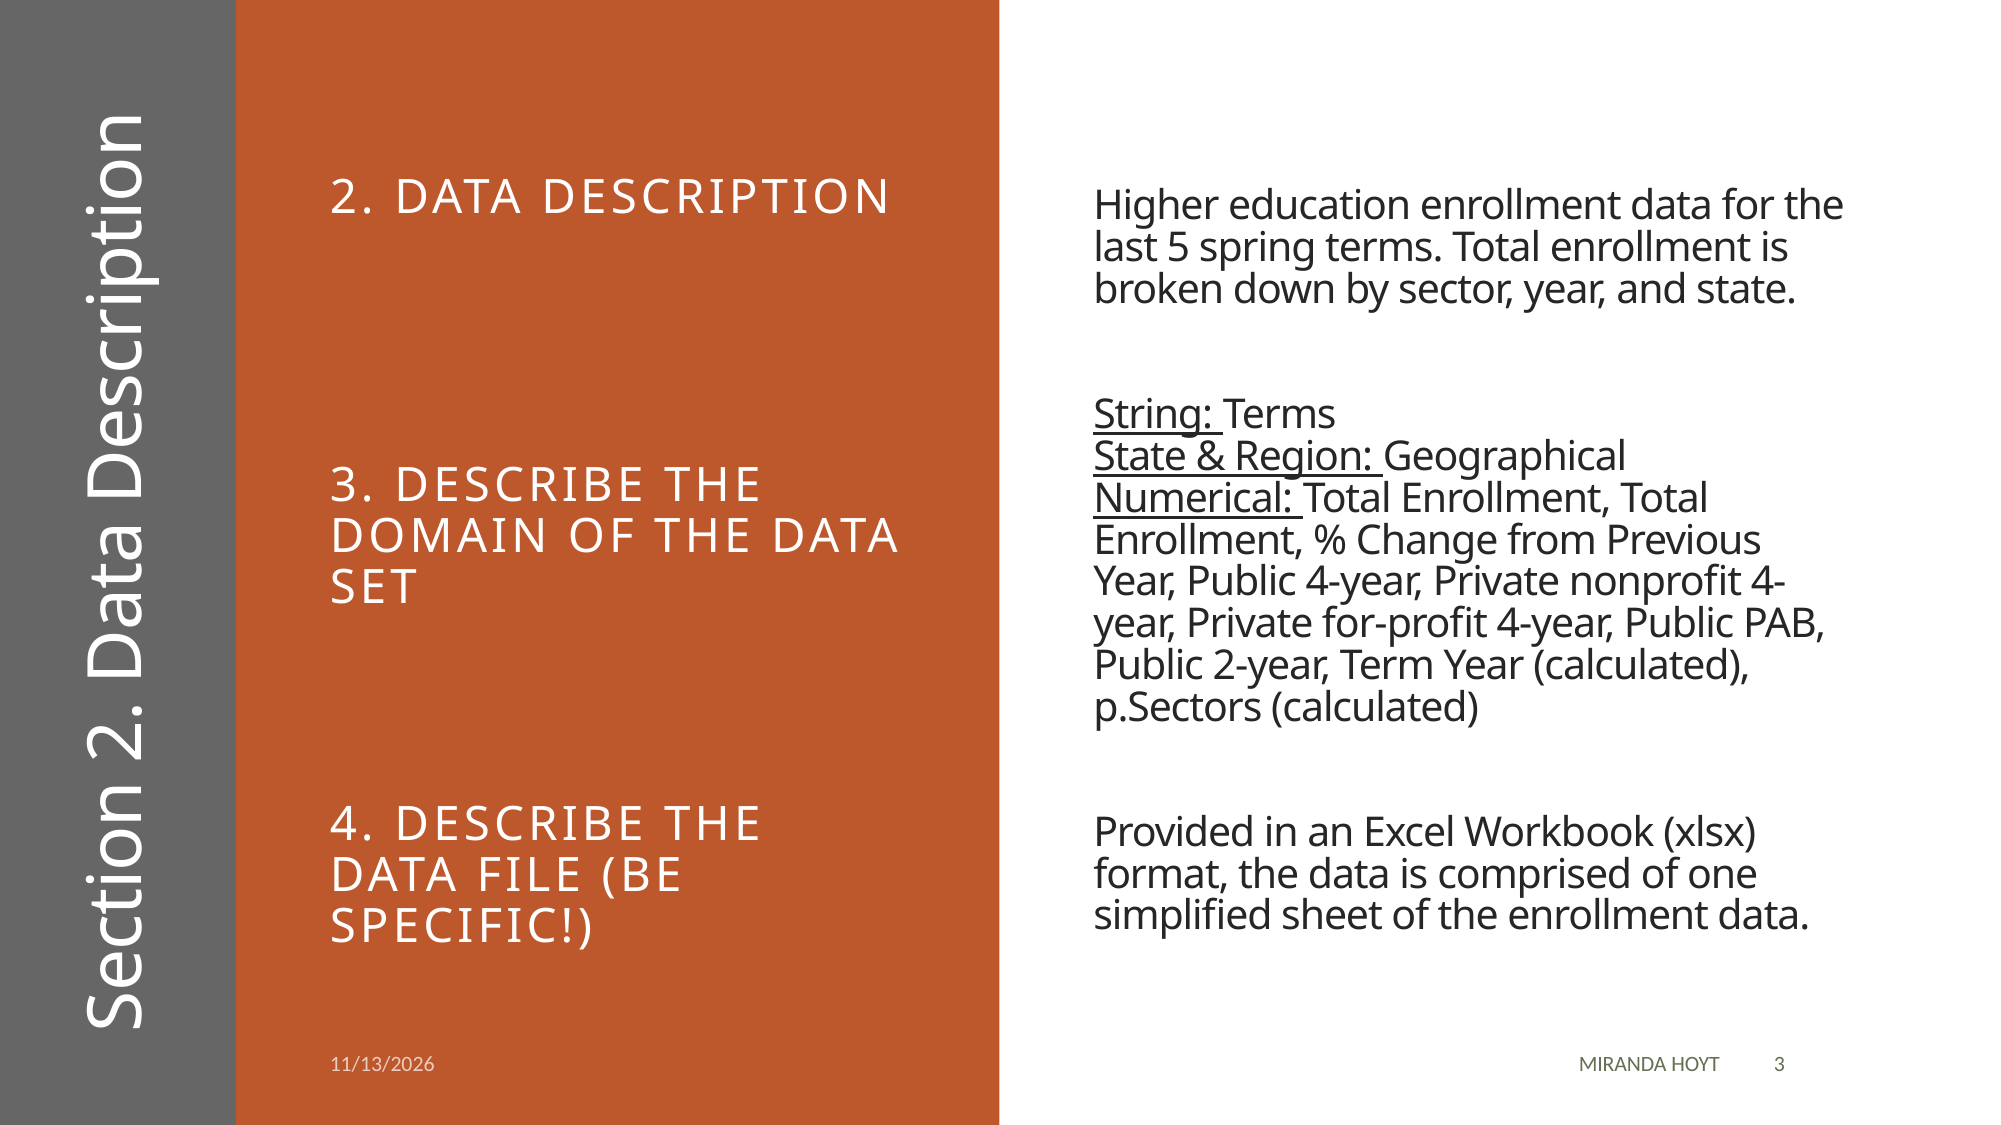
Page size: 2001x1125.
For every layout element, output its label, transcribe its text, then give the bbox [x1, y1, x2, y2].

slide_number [314, 1036, 728, 1090]
text_box [260, 723, 1001, 1125]
list 2. Data Description 3. Describe the domain of the data set 4. Describe the data file (be specific!) [314, 162, 923, 710]
list 2. Data Description 3. Describe the domain of the data set 4. Describe the data file (be specific!) [314, 723, 923, 963]
text_box [1001, 0, 2000, 1125]
slide_number 3 [1759, 1032, 1863, 1093]
footer Miranda Hoyt [1064, 1036, 1735, 1089]
text_box Section 2. Data Description [0, 0, 260, 1125]
text_box [260, 0, 1001, 710]
title Higher education enrollment data for the last 5 spring terms. Total enrollment is broken down by sector, year, and state. String: Terms State & Region: Geographical Numerical: Total Enrollment, Total Enrollment, % Change from Previous Year, Public 4-year, Private nonprofit 4-year, Private for-profit 4-year, Public PAB, Public 2-year, Term Year (calculated), p.Sectors (calculated) Provided in an Excel Workbook (xlsx) format, the data is comprised of one simplified sheet of the enrollment data. [1078, 162, 1868, 963]
